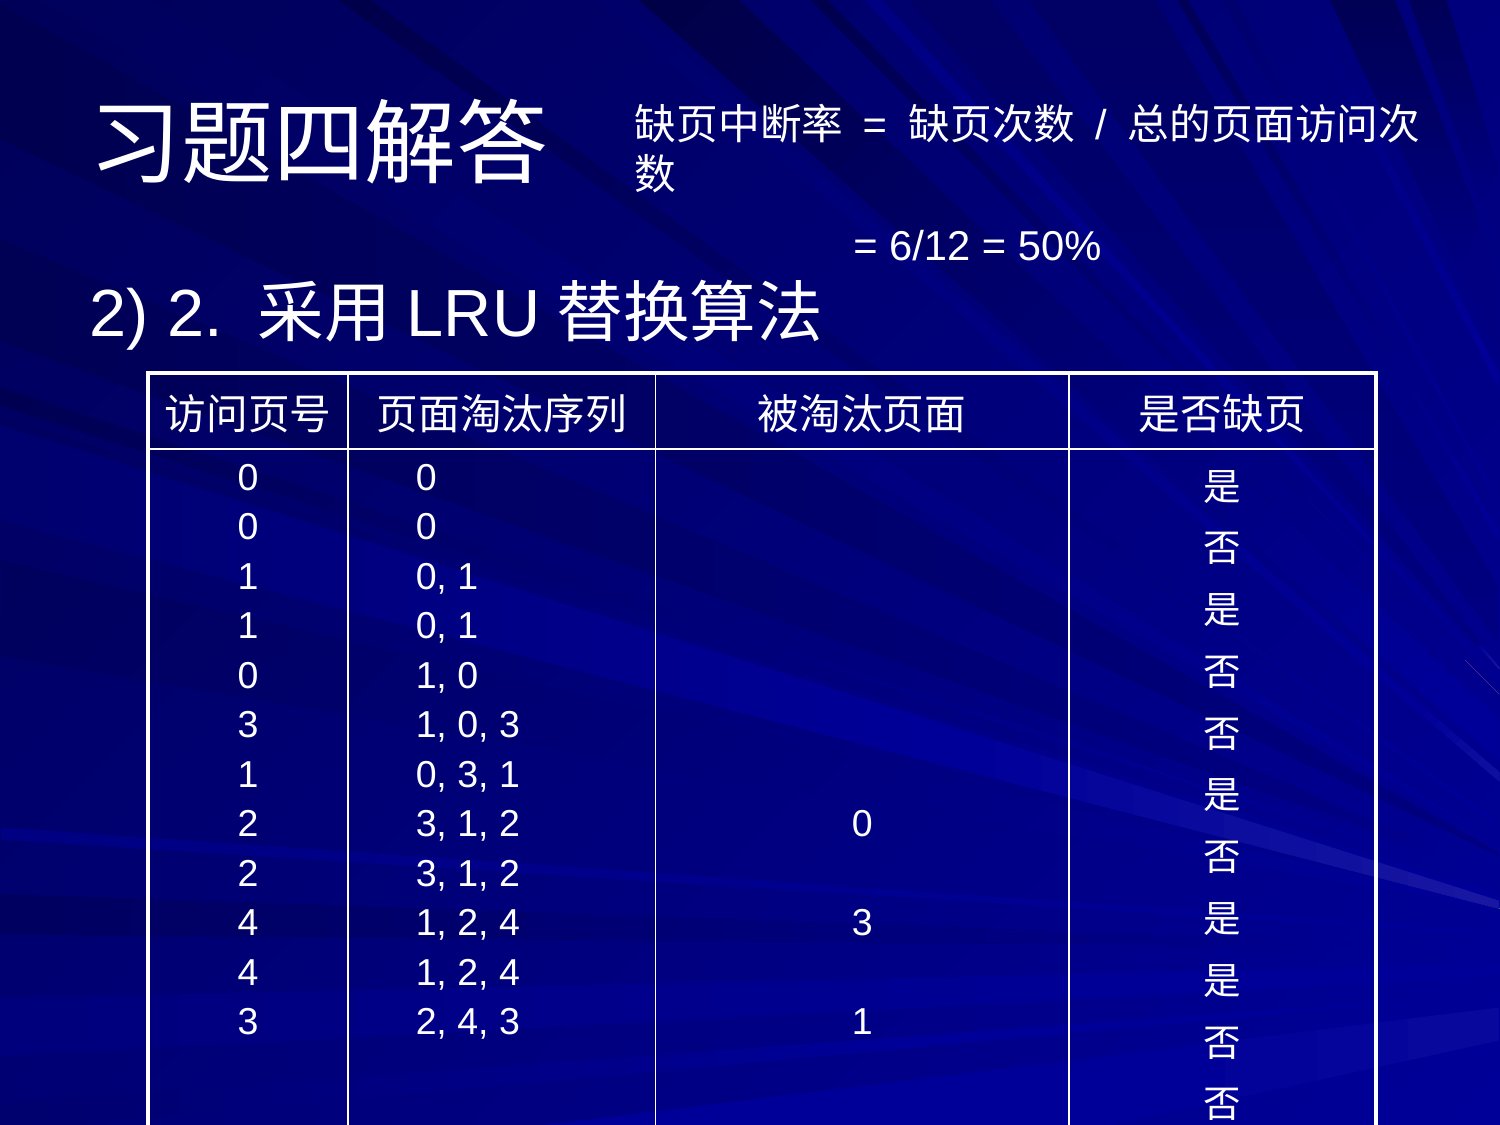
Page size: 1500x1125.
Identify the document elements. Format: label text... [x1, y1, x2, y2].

table_cell 0 0 1 1 0 3 1 2 2 4 4 3 [150, 450, 347, 1125]
text_box 2) 2. 采用LRU替换算法 [74, 262, 1425, 362]
text_box 习题四解答 [74, 45, 1425, 234]
table_cell 0 0 0, 1 0, 1 1, 0 1, 0, 3 0, 3, 1 3, 1, 2 3, 1, 2 1, 2, 4 1, 2, 4 2, 4, 3 [349, 450, 655, 1125]
table_header 被淘汰页面 [656, 375, 1068, 448]
table_header 页面淘汰序列 [349, 375, 655, 448]
table_header 访问页号 [150, 375, 347, 448]
table_header 是否缺页 [1070, 375, 1374, 448]
text_box 缺页中断率 = 缺页次数 / 总的页面访问次数 = 6/12 = 50% [620, 90, 1453, 276]
table_cell 是 否 是 否 否 是 否 是 是 否 否 是 [1070, 450, 1374, 1125]
table_cell 0 3 1 [656, 450, 1068, 1125]
